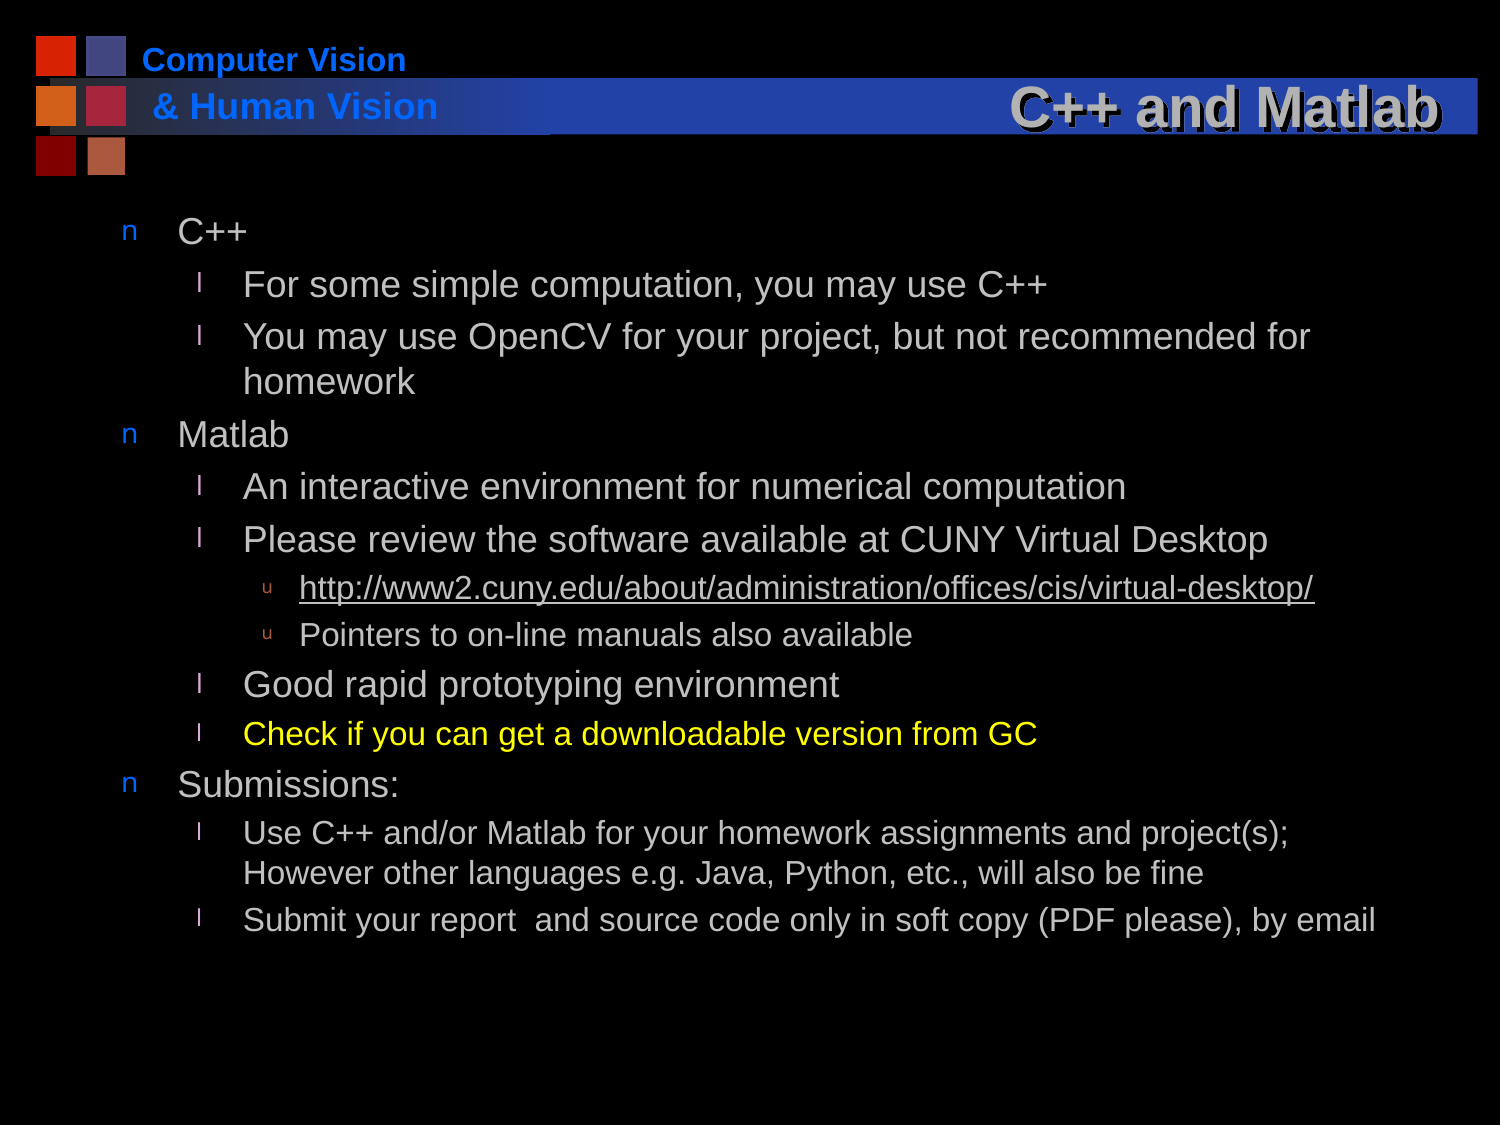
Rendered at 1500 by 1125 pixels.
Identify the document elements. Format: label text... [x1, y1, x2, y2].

title C++ and Matlab [961, 46, 1488, 148]
list C++ For some simple computation, you may use C++ You may use OpenCV for your project, but not recommended for homework Matlab An interactive environment for numerical computation Please review the software available at CUNY Virtual Desktop http://www2.cuny.edu/about/administration/offices/cis/virtual-desktop/ Pointers to on-line manuals also available Good rapid prototyping environment Check if you can get a downloadable version from GC Submissions: Use C++ and/or Matlab for your homework assignments and project(s); However other languages e.g. Java, Python, etc., will also be fine Submit your report and source code only in soft copy (PDF please), by email [105, 199, 1401, 976]
